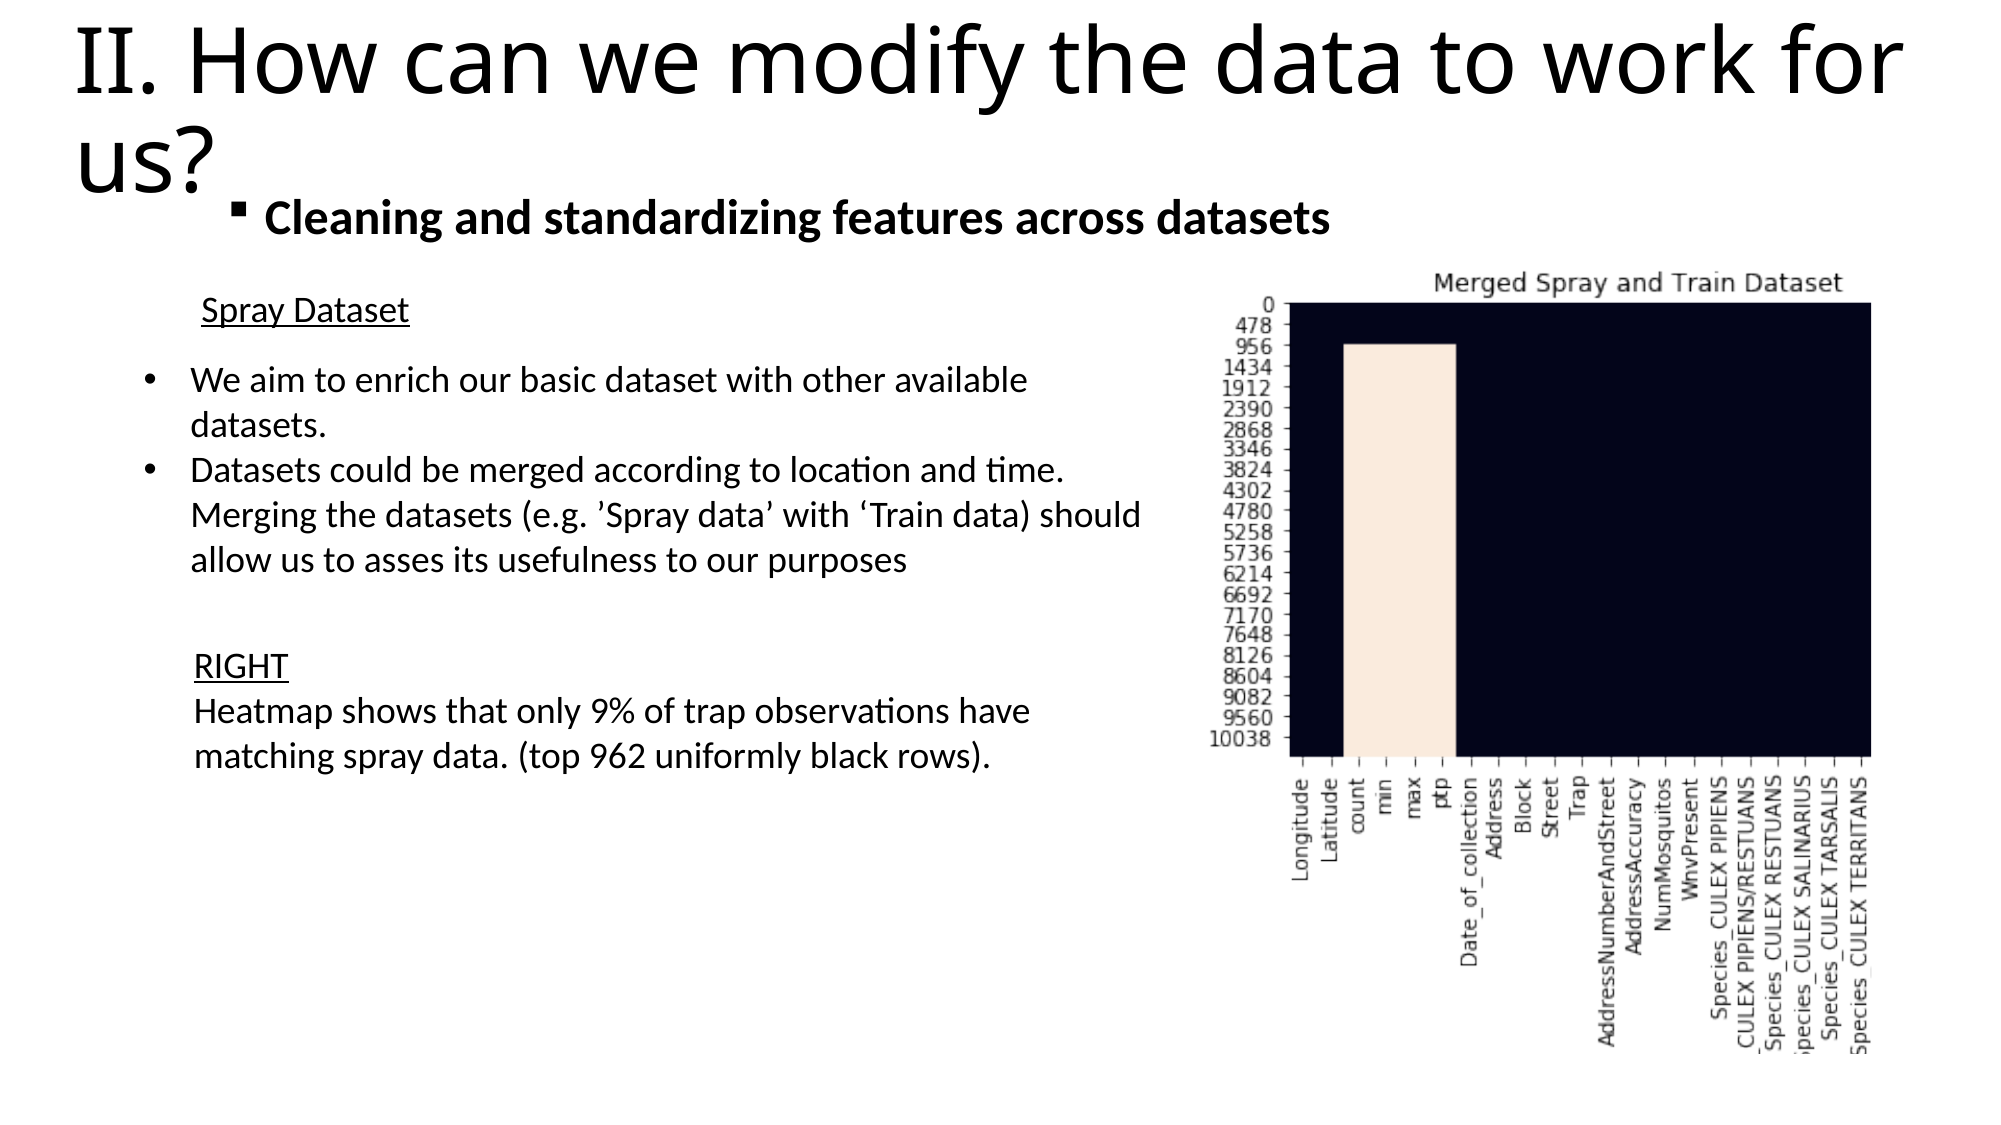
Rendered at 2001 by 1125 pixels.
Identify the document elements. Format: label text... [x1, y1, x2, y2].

list Cleaning and standardizing features across datasets [137, 277, 1194, 898]
text_box Spray Dataset [186, 277, 425, 338]
text_box We aim to enrich our basic dataset with other available datasets. Datasets could be merged according to location and time. Merging the datasets (e.g. ’Spray data’ with ‘Train data) should allow us to asses its usefulness to our purposes [128, 348, 1173, 588]
title II. How can we modify the data to work for us? [59, 59, 1941, 277]
picture [1194, 257, 1872, 1054]
text_box RIGHT Heatmap shows that only 9% of trap observations have matching spray data. (top 962 uniformly black rows). [179, 633, 1194, 784]
